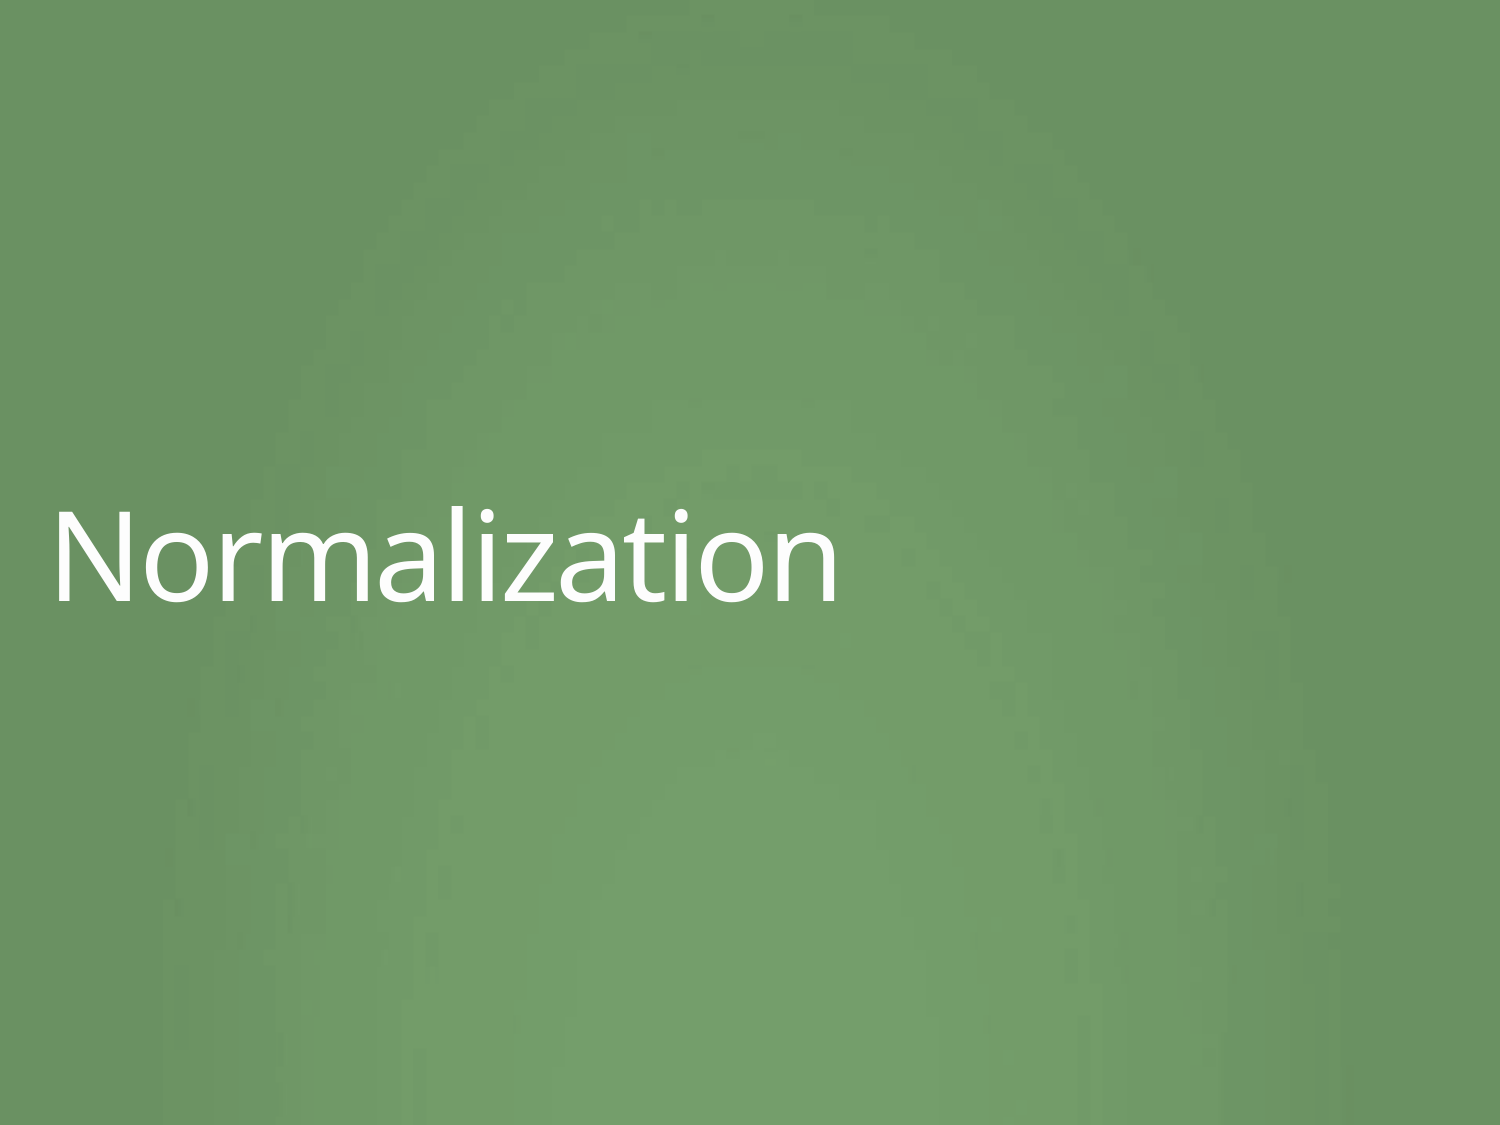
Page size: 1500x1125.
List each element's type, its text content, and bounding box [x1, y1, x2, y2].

text_box Normalization [33, 485, 1467, 781]
